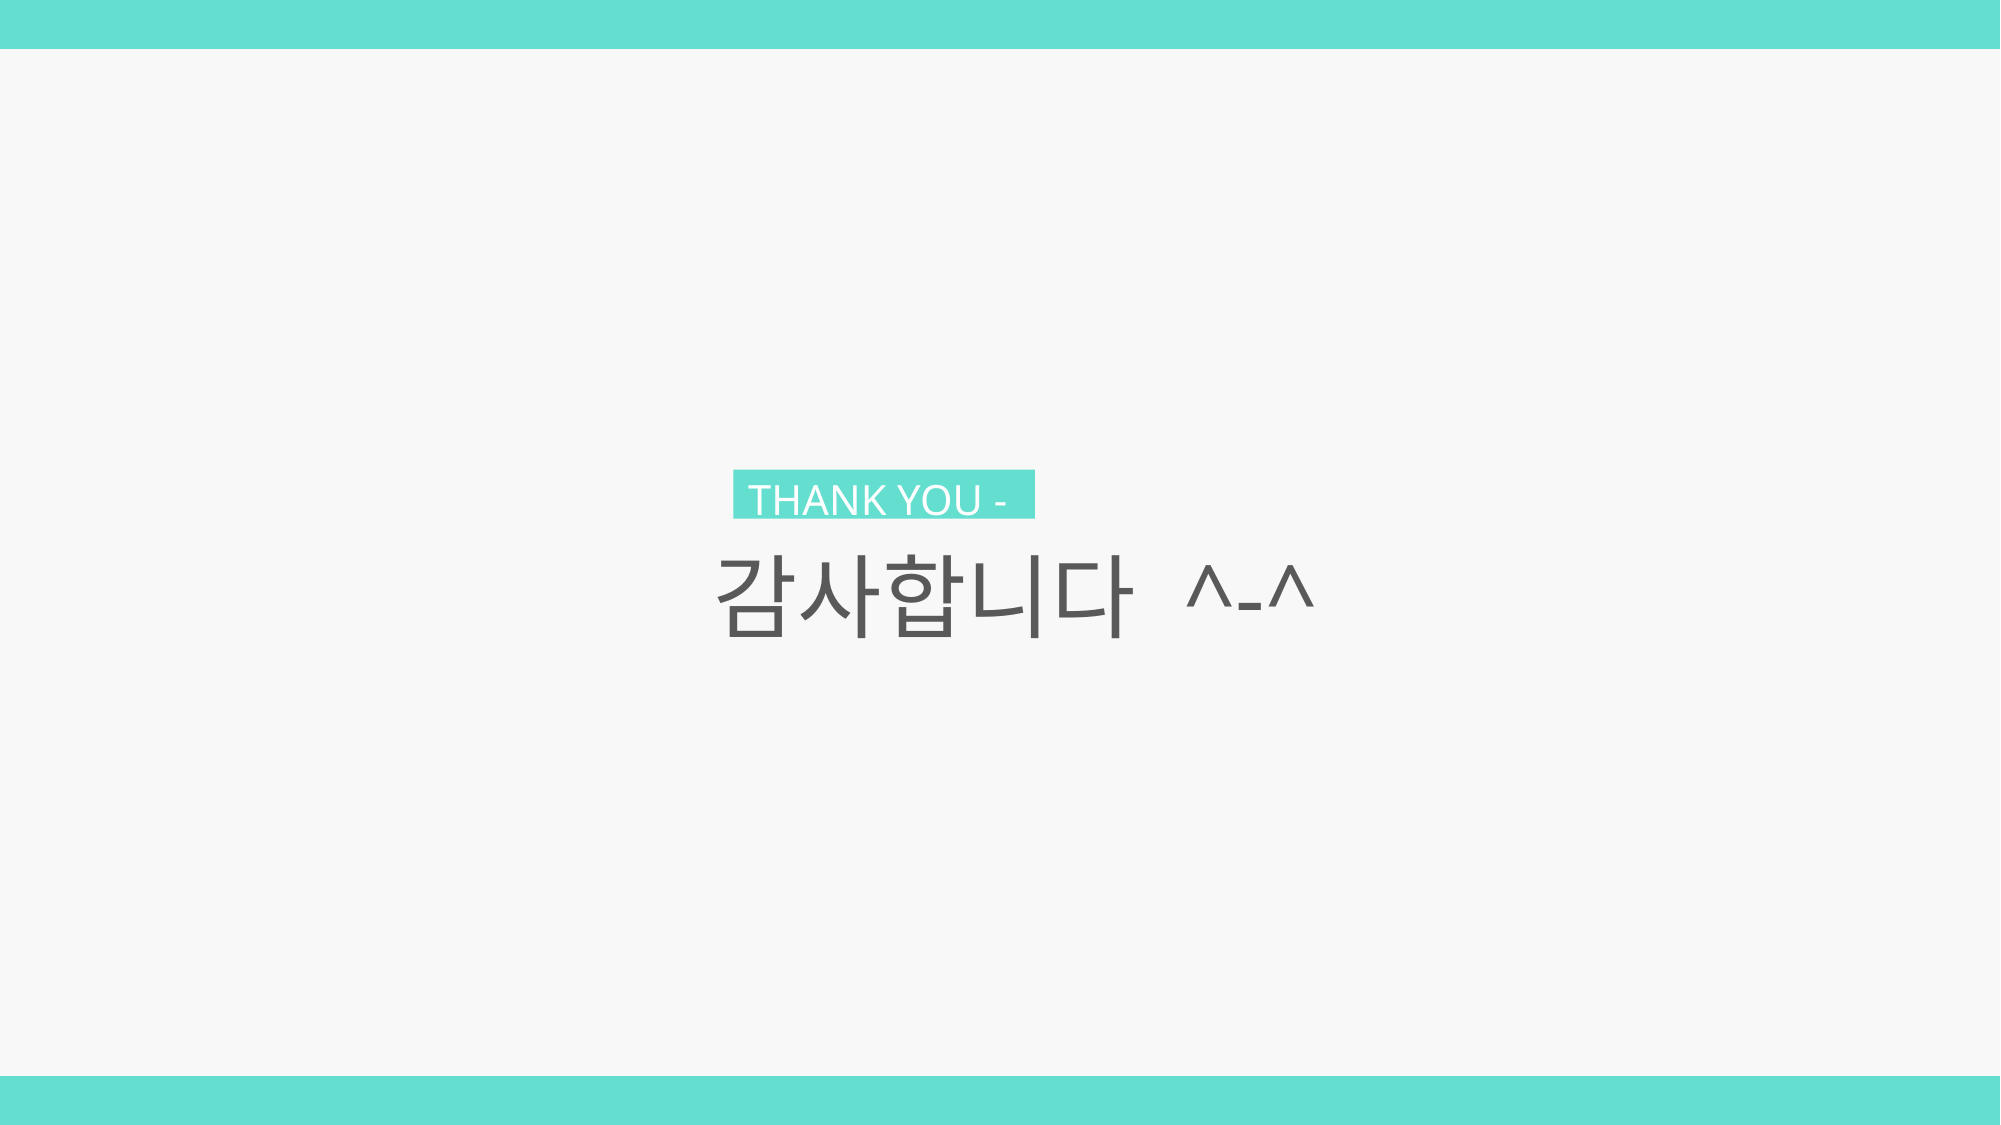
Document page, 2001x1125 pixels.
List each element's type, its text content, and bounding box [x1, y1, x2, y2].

text_box 감사합니다 ^-^ [698, 532, 1333, 657]
text_box THANK YOU - [733, 466, 1035, 532]
text_box [0, 0, 2000, 50]
text_box [0, 1075, 2000, 1125]
